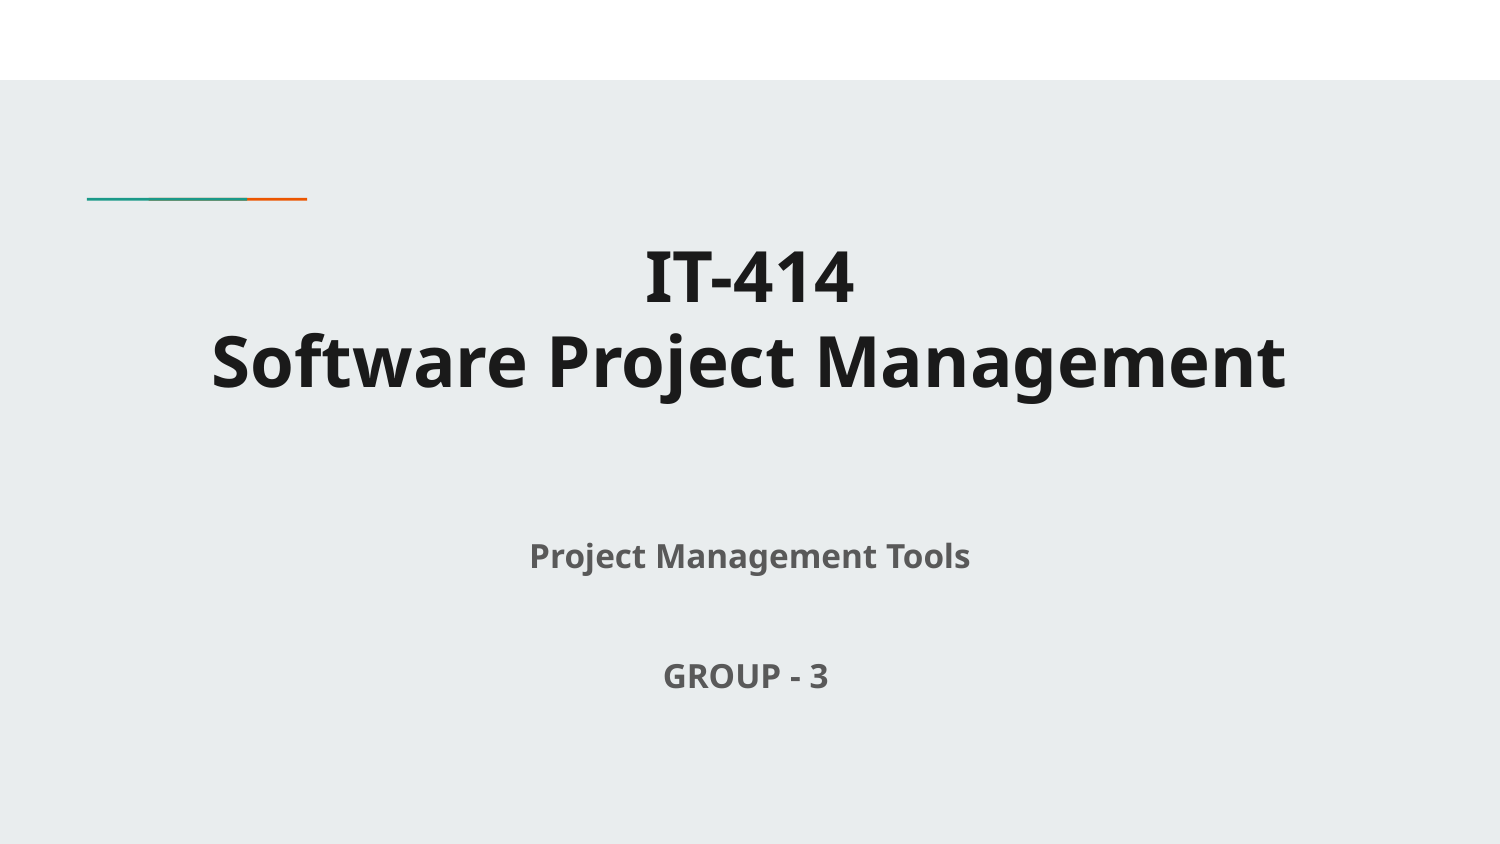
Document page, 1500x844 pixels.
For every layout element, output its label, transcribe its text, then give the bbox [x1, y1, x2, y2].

title IT-414 Software Project Management [119, 216, 1381, 490]
subtitle Project Management Tools GROUP - 3 [119, 520, 1381, 610]
